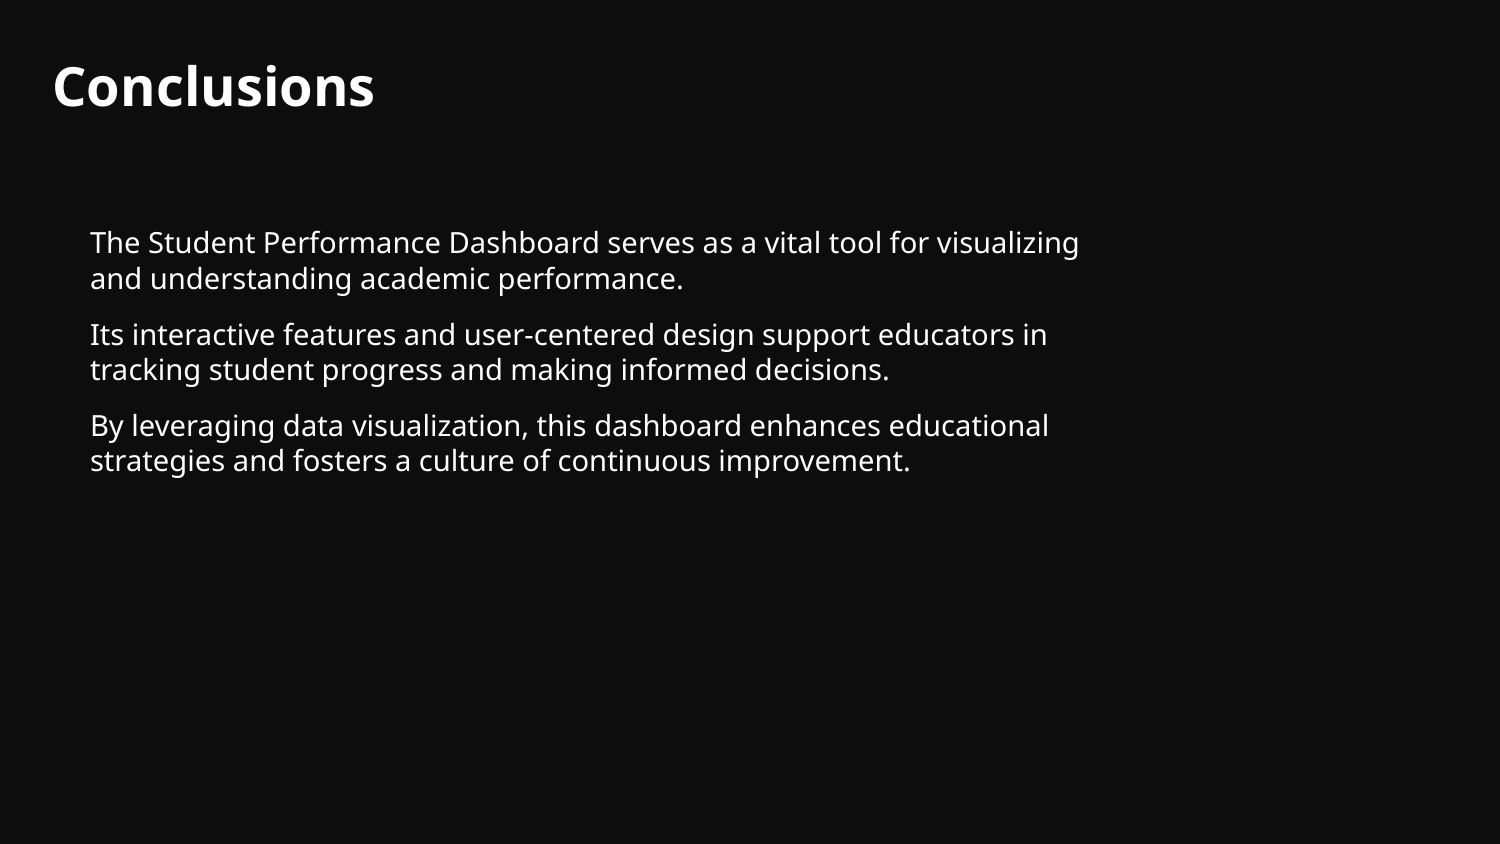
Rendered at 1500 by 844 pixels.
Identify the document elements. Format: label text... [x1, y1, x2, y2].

title Conclusions [37, 37, 738, 199]
subtitle The Student Performance Dashboard serves as a vital tool for visualizing and understanding academic performance. Its interactive features and user-centered design support educators in tracking student progress and making informed decisions. By leveraging data visualization, this dashboard enhances educational strategies and fosters a culture of continuous improvement. [37, 209, 1114, 807]
